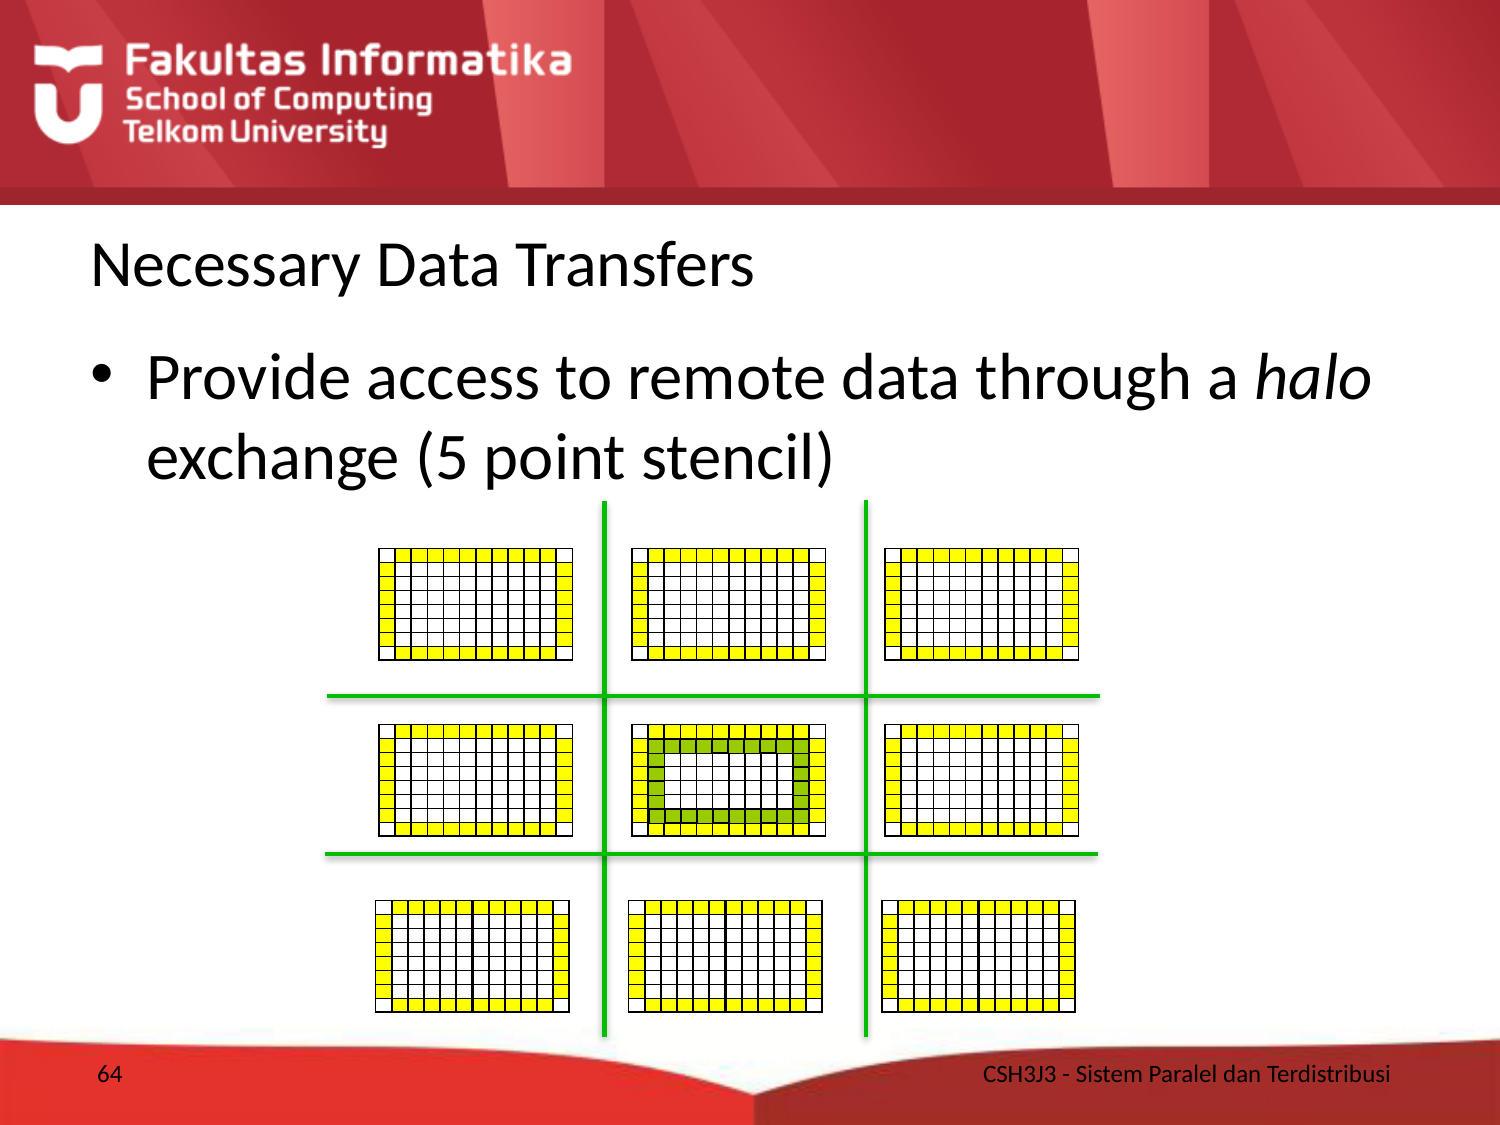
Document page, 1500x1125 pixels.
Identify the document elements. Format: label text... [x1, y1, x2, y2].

picture [0, 0, 1500, 205]
picture [0, 1024, 1500, 1125]
footer CSH3J3 - Sistem Paralel dan Terdistribusi [950, 1042, 1425, 1103]
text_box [324, 499, 1101, 1038]
slide_number 64 [50, 1042, 138, 1103]
list Provide access to remote data through a halo exchange (5 point stencil) [75, 324, 1425, 1005]
title Necessary Data Transfers [75, 212, 1425, 308]
